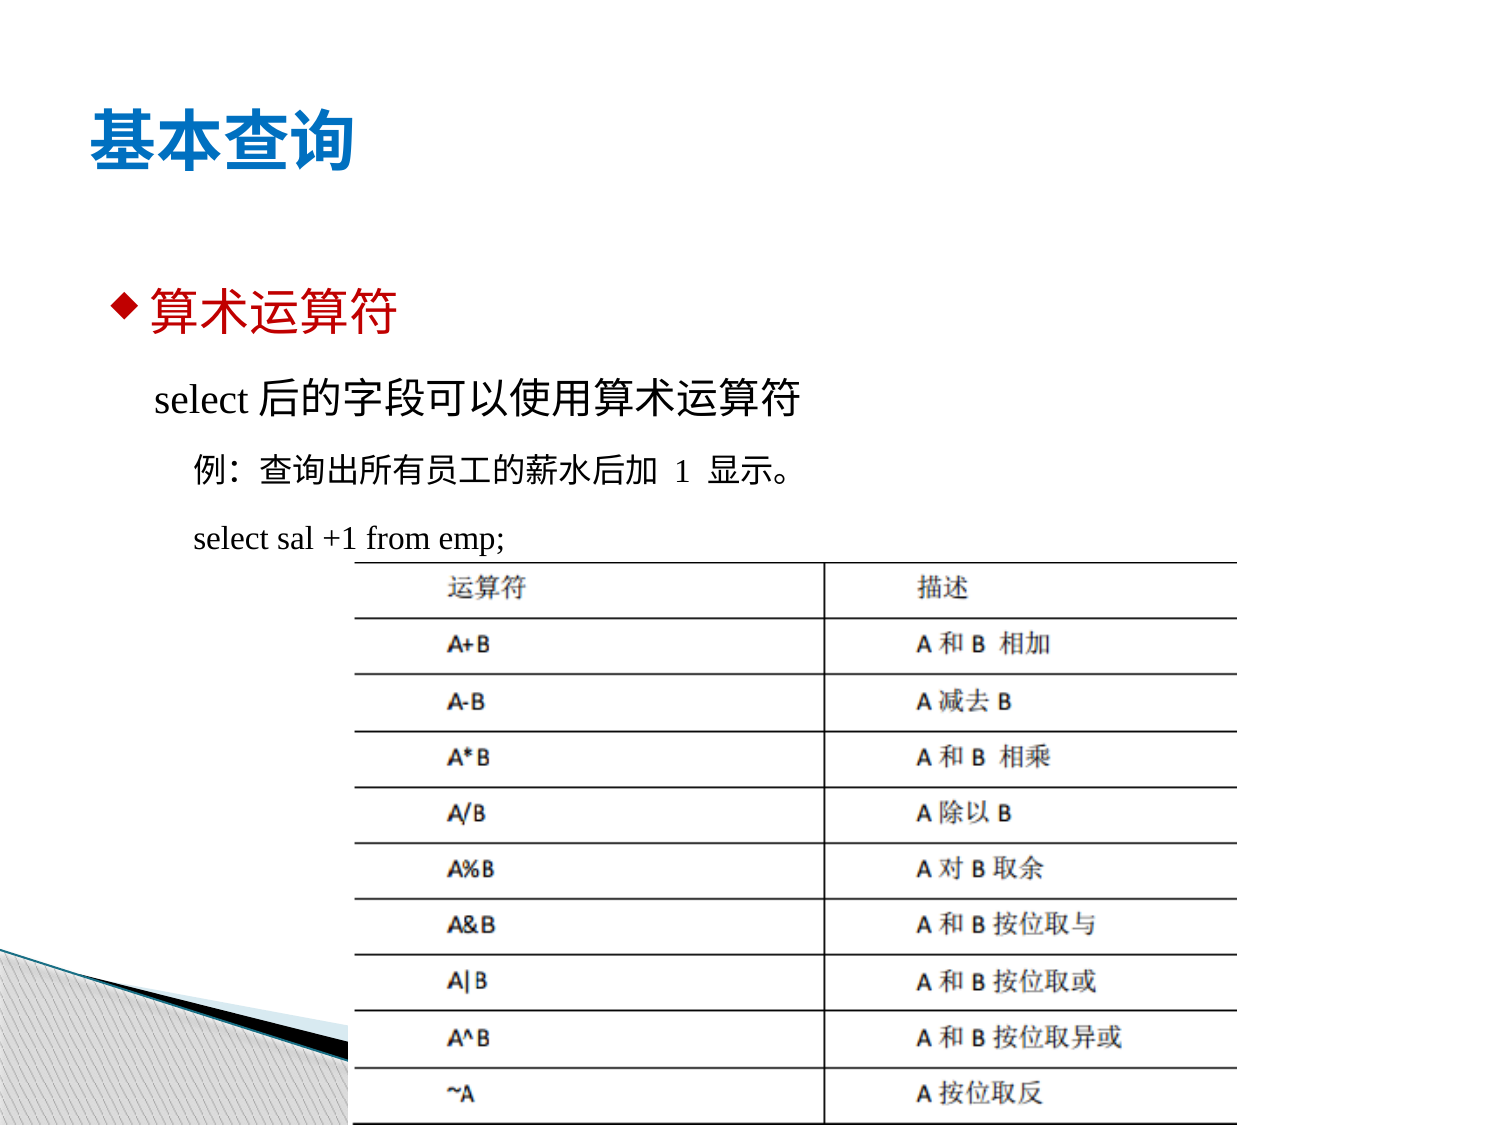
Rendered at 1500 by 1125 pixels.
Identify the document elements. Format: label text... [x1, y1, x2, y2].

list 算术运算符 select后的字段可以使用算术运算符 例：查询出所有员工的薪水后加 1 显示。 select sal +1 from emp; [75, 243, 1425, 986]
picture [348, 562, 1237, 1125]
title 基本查询 [75, 45, 916, 233]
